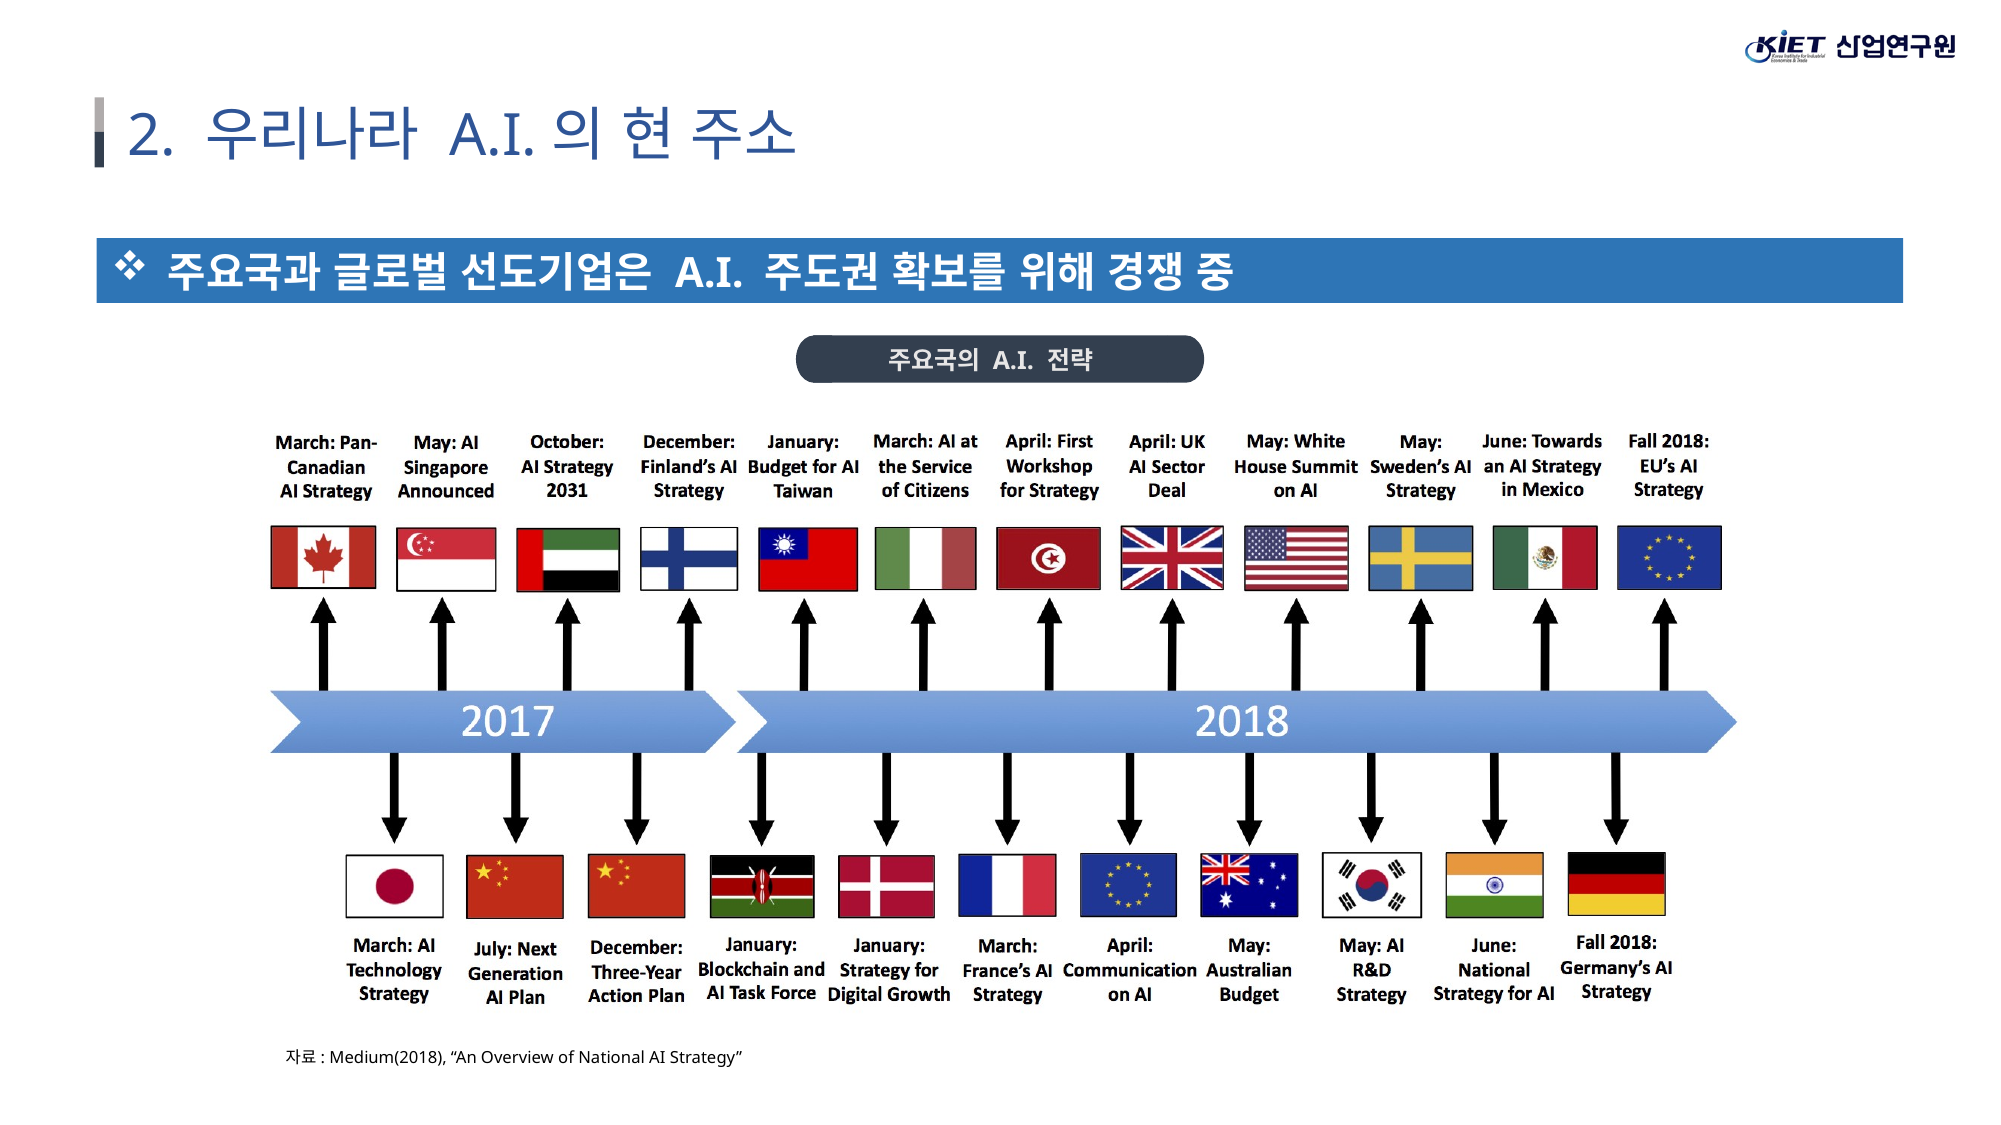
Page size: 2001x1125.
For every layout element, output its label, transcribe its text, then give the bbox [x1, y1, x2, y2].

picture [254, 411, 1745, 1029]
text_box [0, 0, 2000, 75]
text_box 주요국과 글로벌 선도기업은 A.I. 주도권 확보를 위해 경쟁 중 [96, 238, 1904, 303]
picture [1744, 27, 1956, 64]
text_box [94, 97, 104, 168]
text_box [795, 335, 1204, 383]
text_box 자료: Medium(2018), “An Overview of National AI Strategy” [270, 1029, 833, 1075]
text_box 2. 우리나라 A.I.의 현 주소 [111, 75, 1431, 190]
